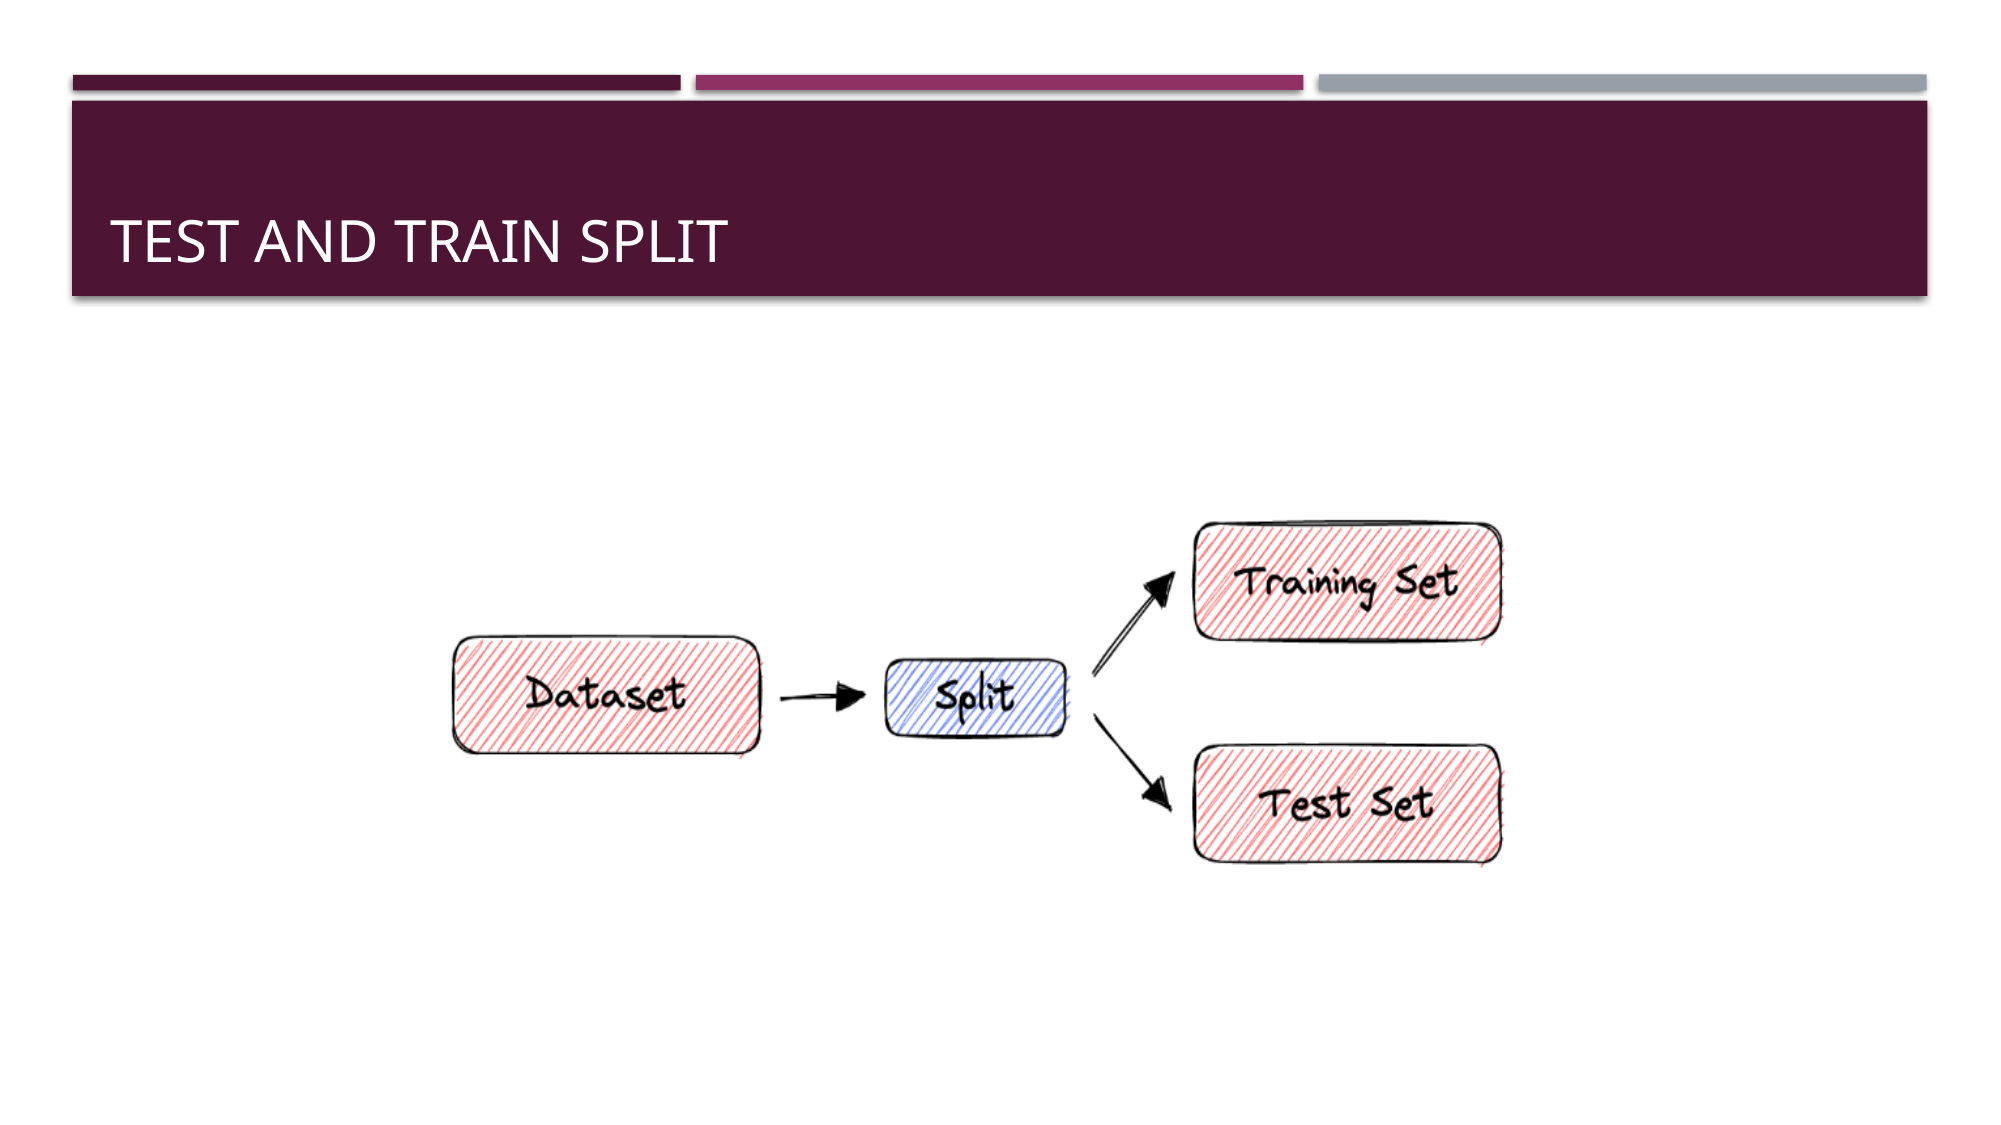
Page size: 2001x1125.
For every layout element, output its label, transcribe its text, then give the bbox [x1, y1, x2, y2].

picture [371, 404, 1571, 899]
title Test and train Split [95, 115, 1905, 282]
